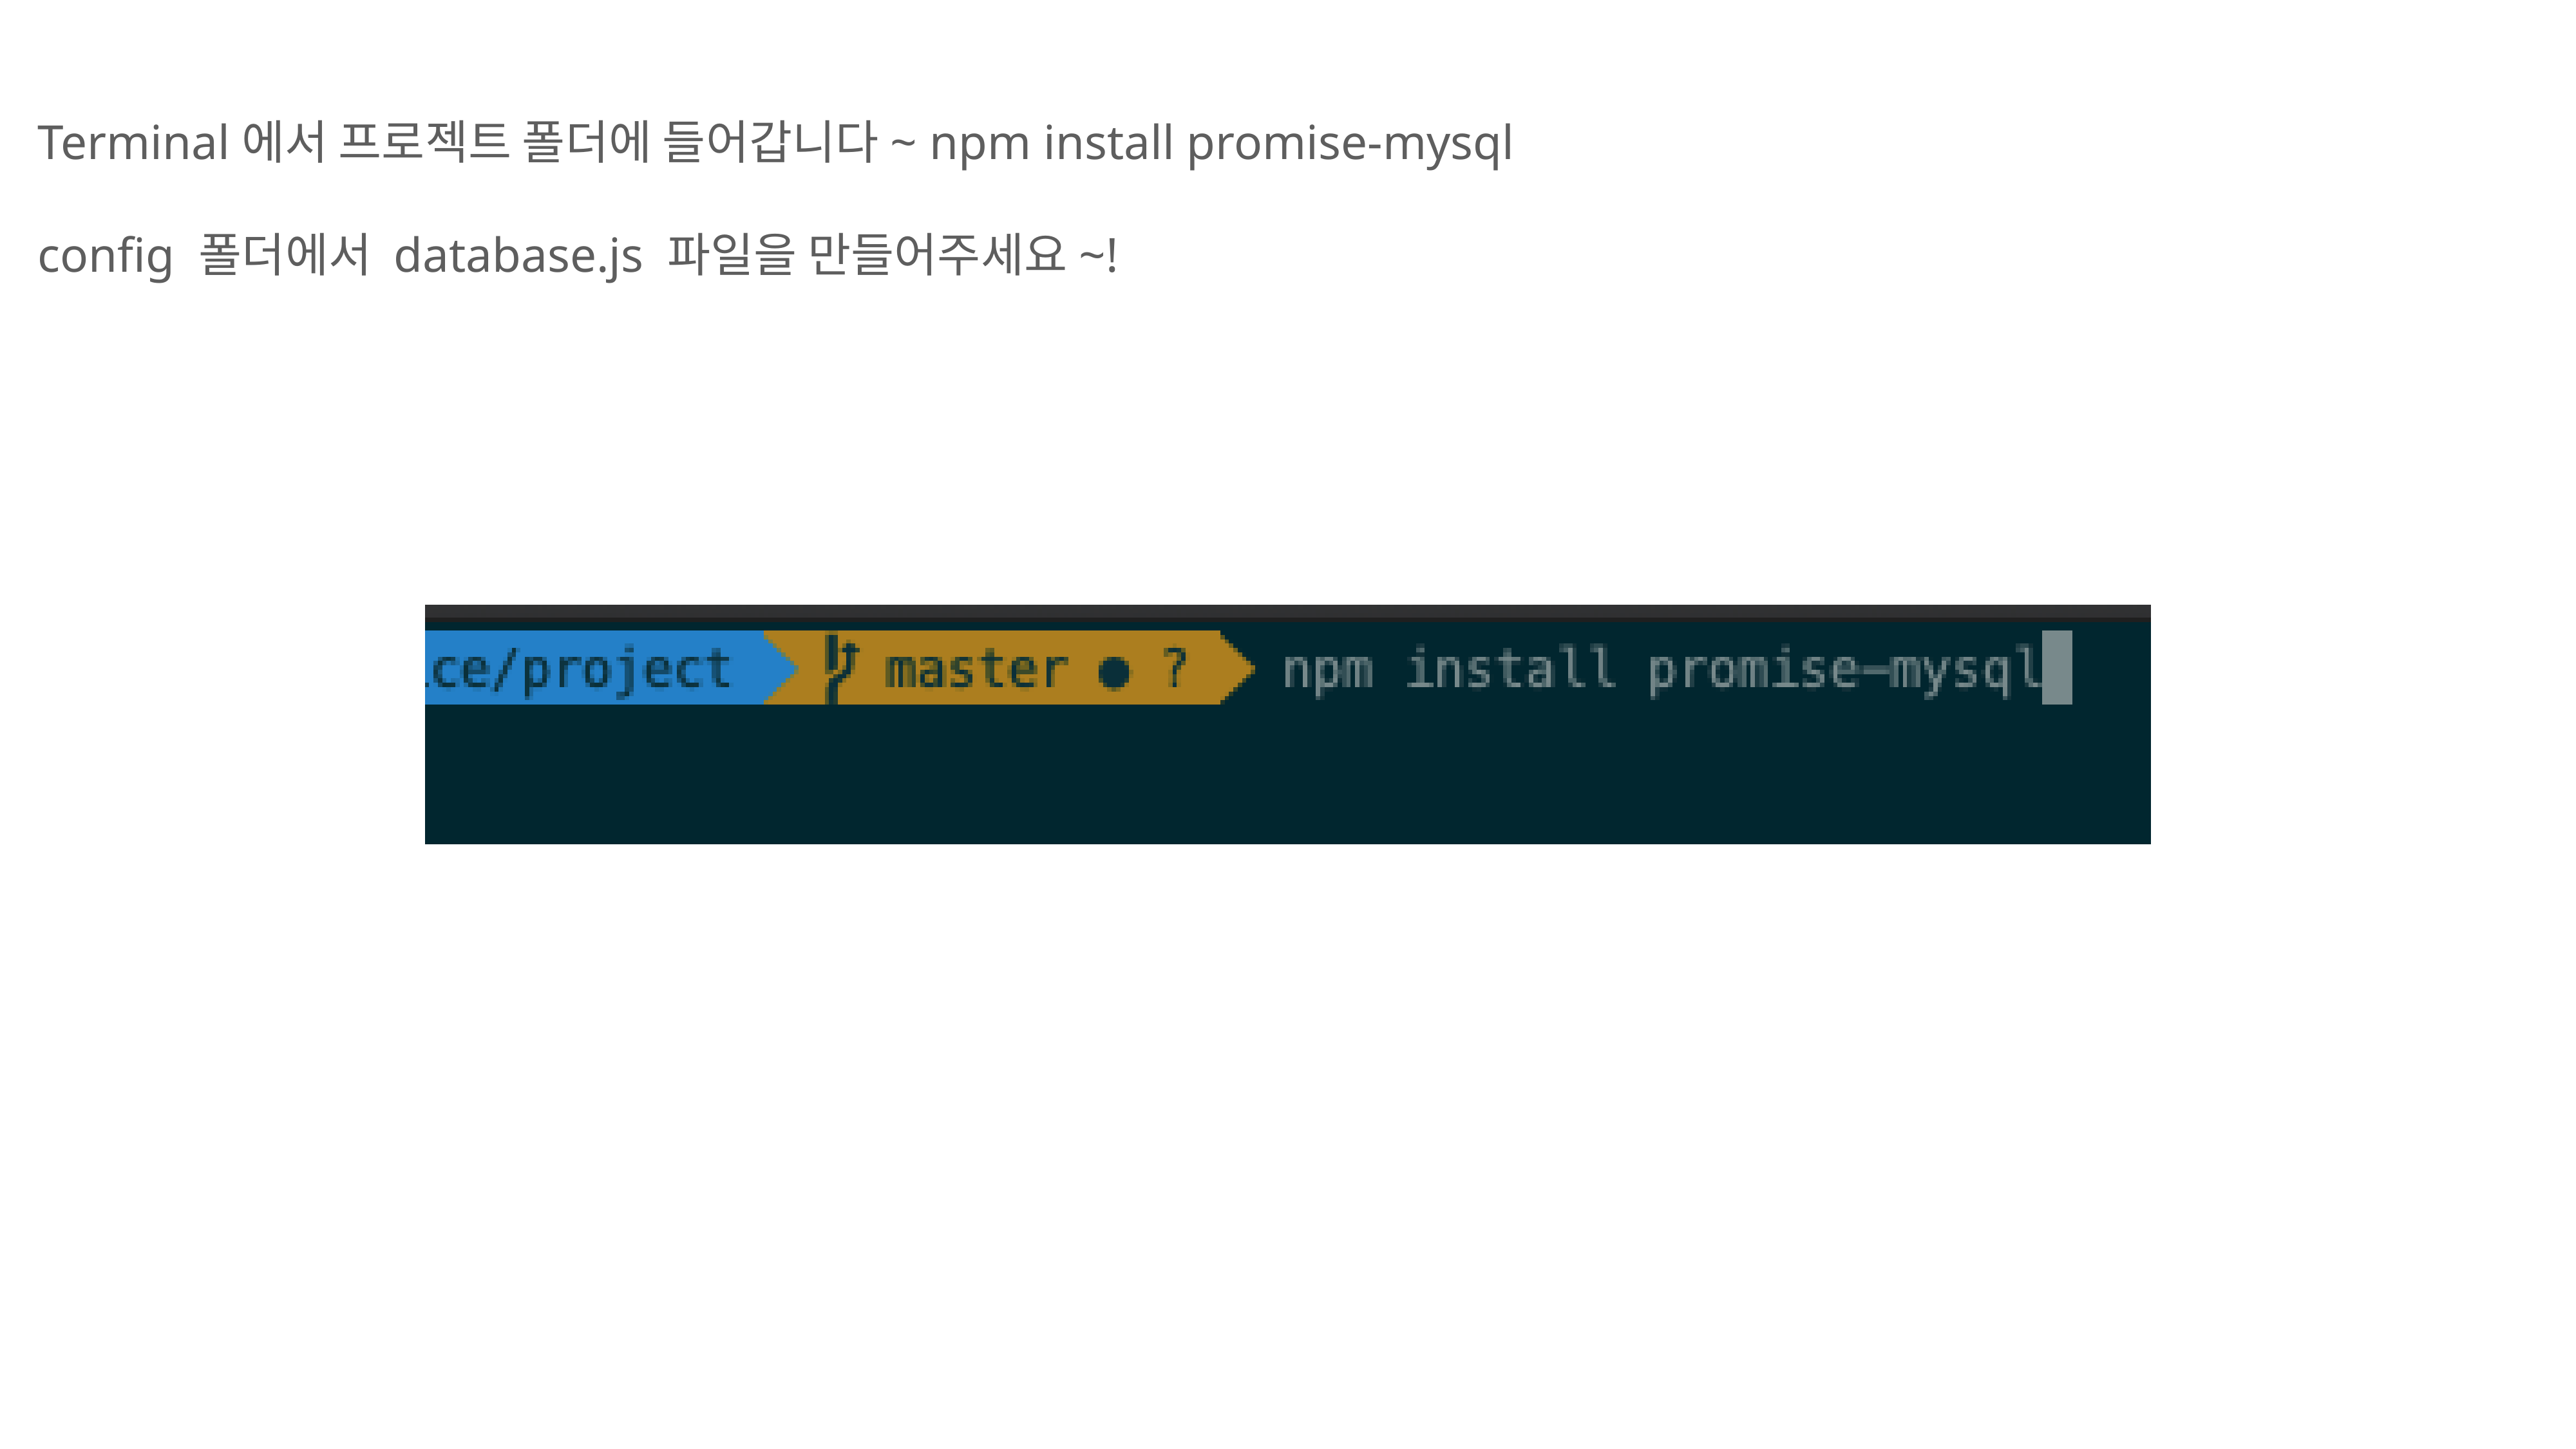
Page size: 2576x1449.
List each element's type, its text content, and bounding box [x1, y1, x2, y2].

text_box Terminal에서 프로젝트 폴더에 들어갑니다~ npm install promise-mysql config 폴더에서 database.js 파일을 만들어주세요~! [32, 106, 1520, 287]
picture [425, 605, 2151, 844]
